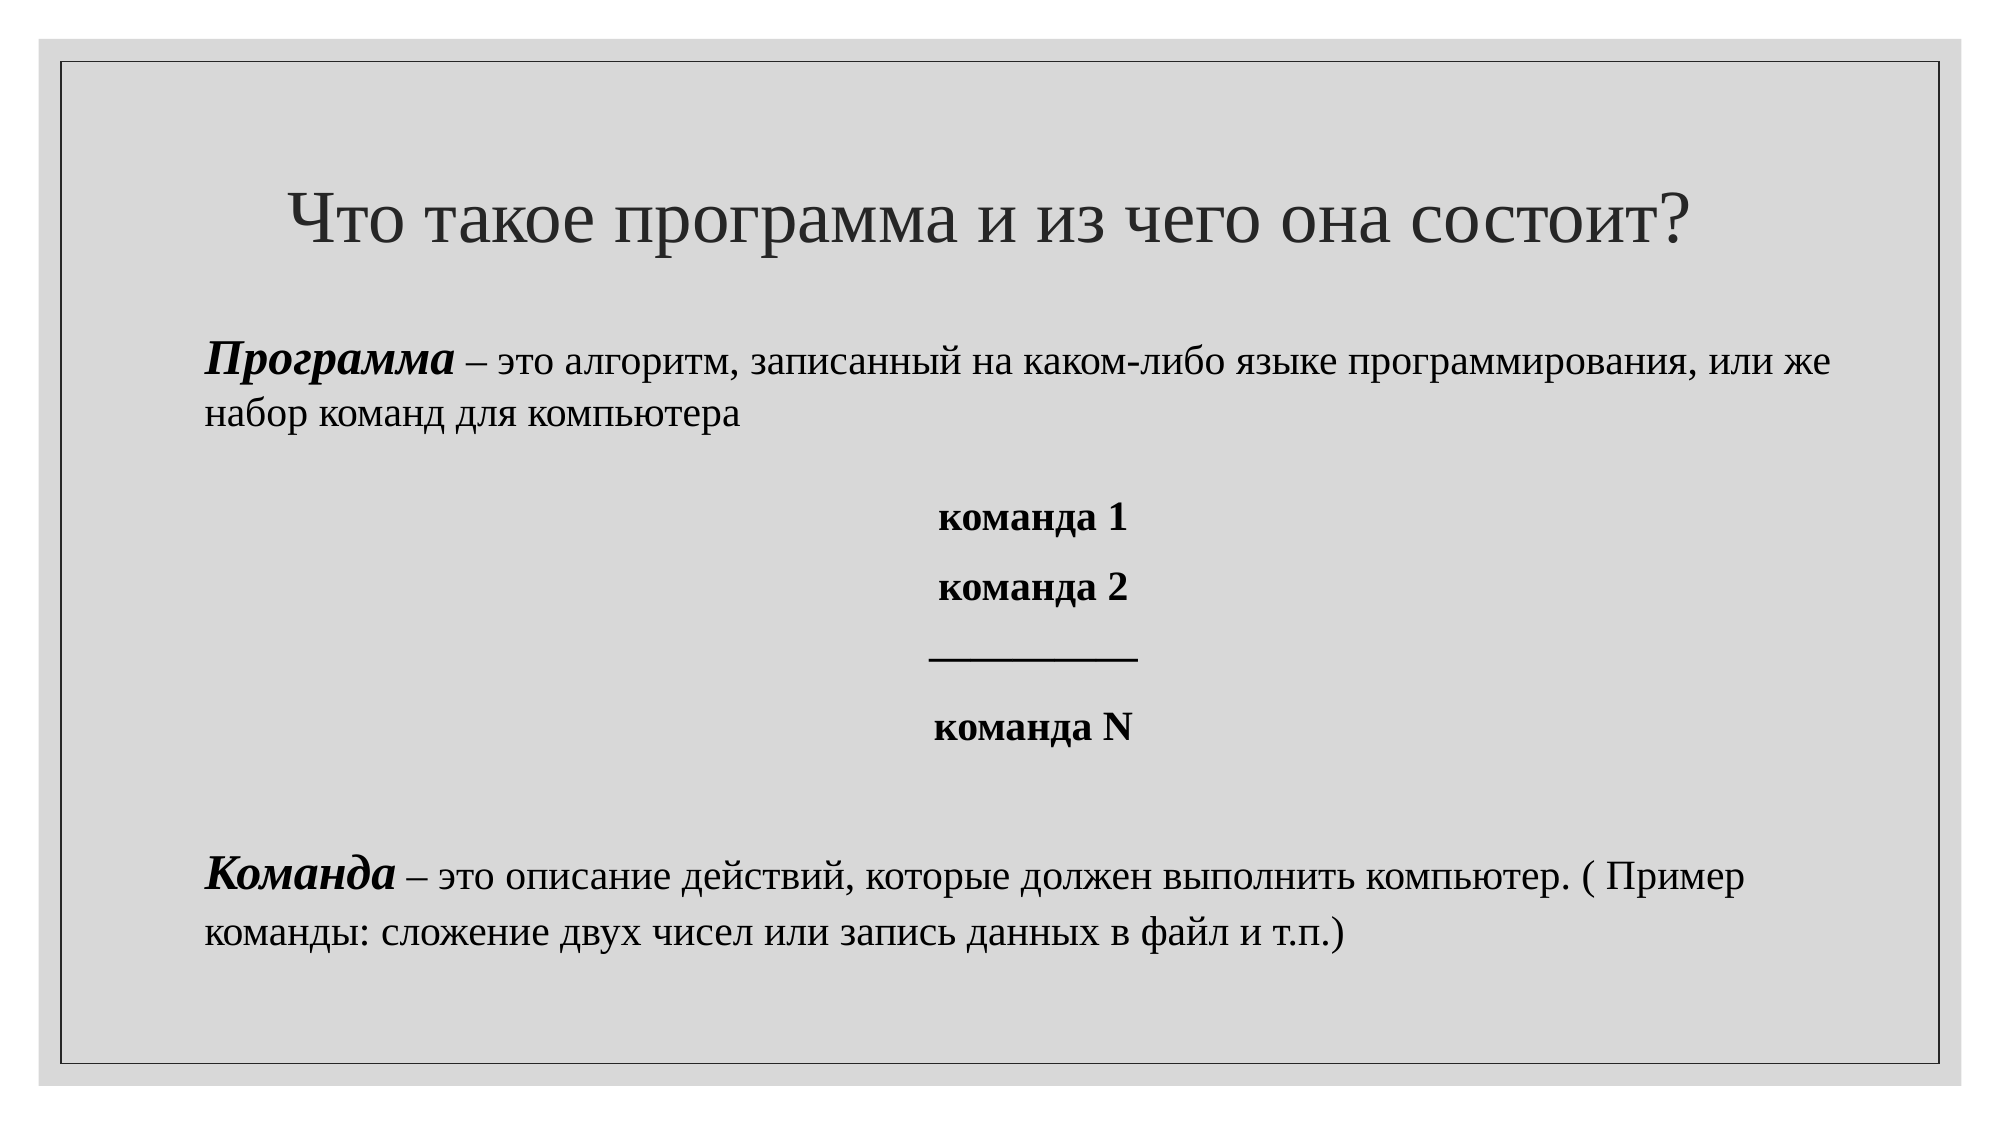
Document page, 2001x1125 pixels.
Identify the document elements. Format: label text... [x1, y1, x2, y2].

text_box Программа – это алгоритм, записанный на каком-либо языке программирования, или же набор команд для компьютера команда 1 команда 2 ————— команда N Команда – это описание действий, которые должен выполнить компьютер. ( Пример команды: сложение двух чисел или запись данных в файл и т.п.) [189, 317, 1878, 1023]
title Что такое программа и из чего она состоит? [174, 105, 1825, 331]
